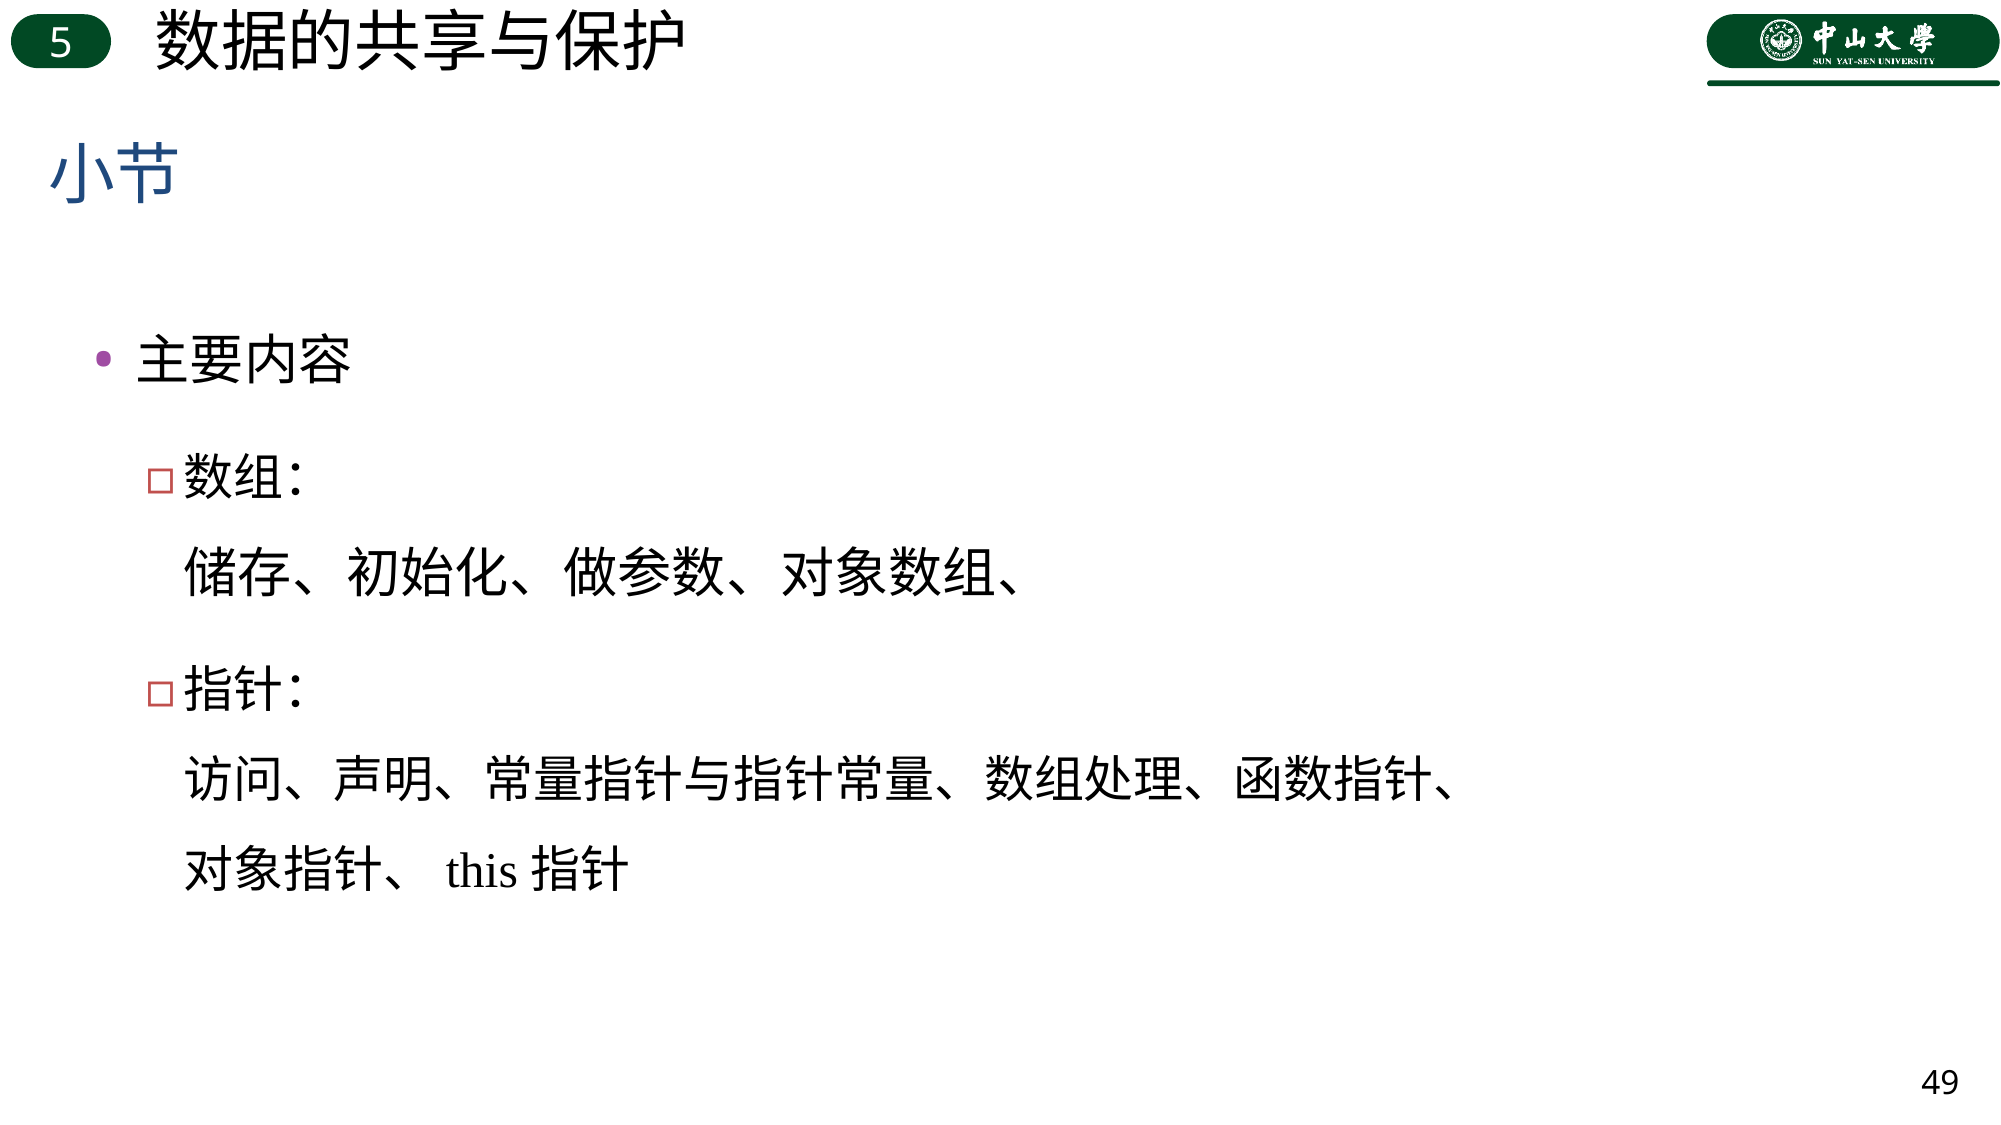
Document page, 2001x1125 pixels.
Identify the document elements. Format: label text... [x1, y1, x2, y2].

text_box 主要内容 数组： 储存、初始化、做参数、对象数组、 指针： 访问、声明、常量指针与指针常量、数组处理、函数指针、 对象指针、this指针 [61, 285, 1670, 1054]
picture [1749, 8, 1957, 82]
text_box 数据的共享与保护 [139, 0, 704, 87]
slide_number 49 [1901, 1053, 1975, 1114]
title 小节 [33, 128, 1310, 225]
text_box 5 [9, 13, 113, 70]
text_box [1706, 14, 2000, 87]
